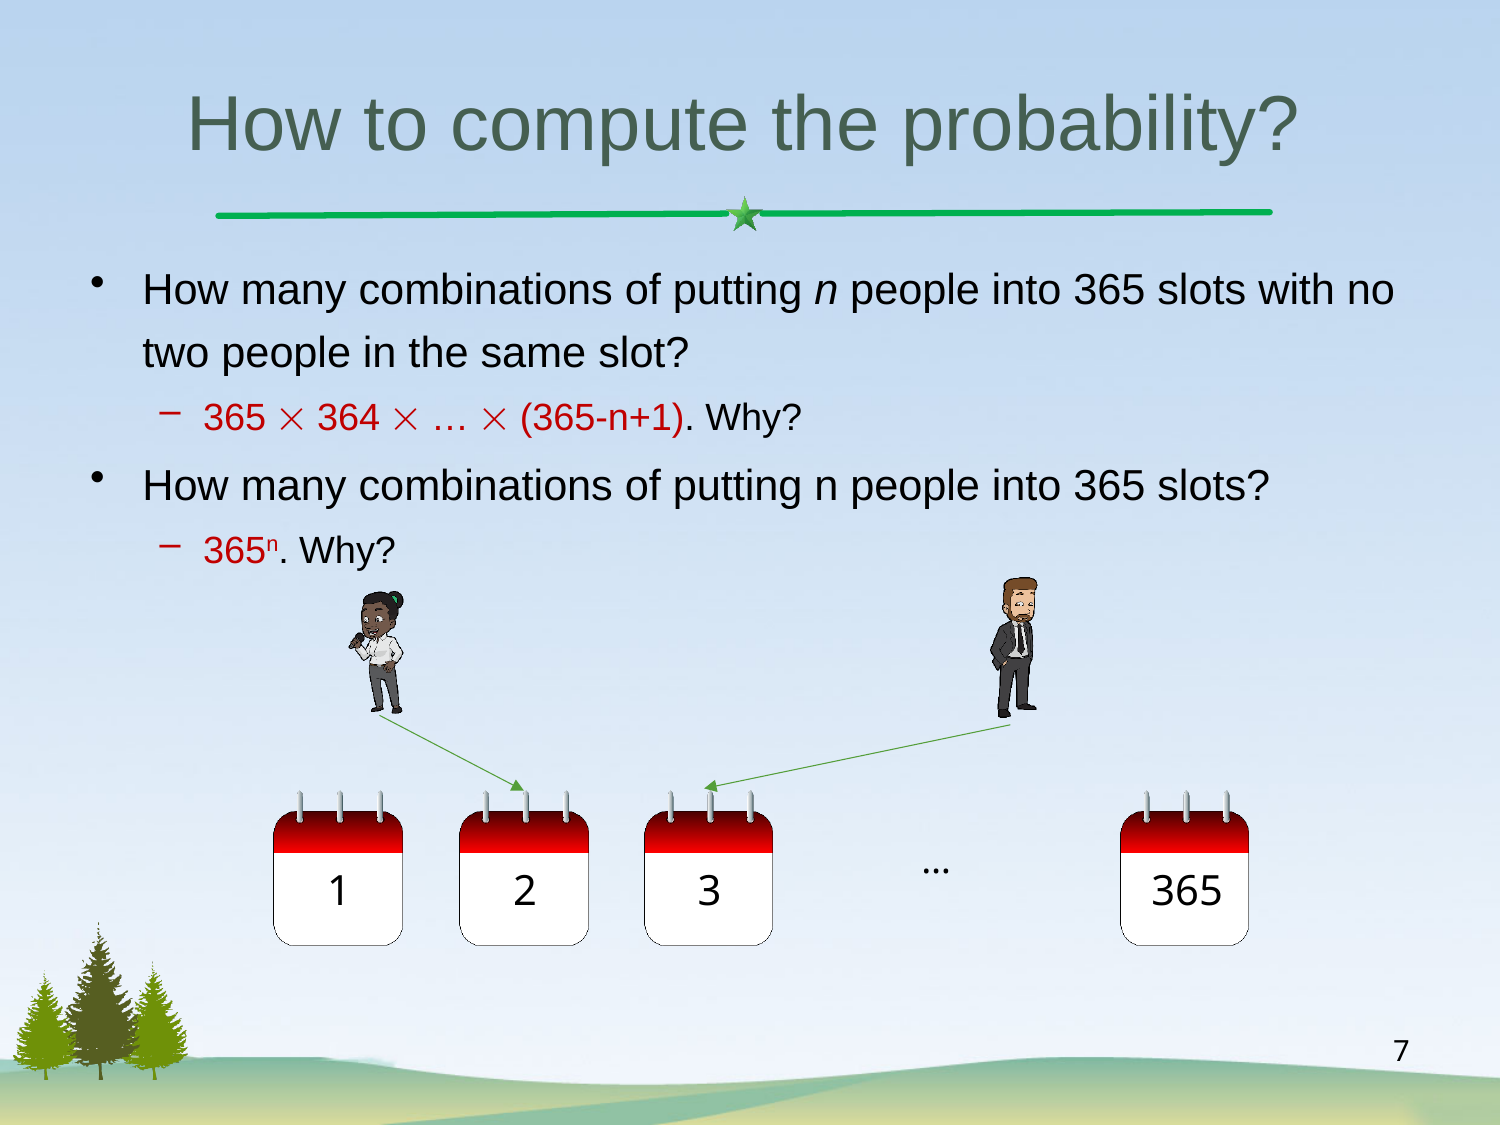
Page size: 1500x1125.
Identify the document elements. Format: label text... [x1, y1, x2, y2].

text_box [459, 790, 589, 946]
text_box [1120, 790, 1249, 946]
slide_number 7 [1074, 1024, 1425, 1103]
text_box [644, 790, 773, 946]
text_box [273, 790, 403, 946]
text_box … [906, 828, 967, 889]
title How to compute the probability? [148, 30, 1340, 209]
list How many combinations of putting n people into 365 slots with no two people in the same slot? 365  364  …  (365-n+1). Why? How many combinations of putting n people into 365 slots? 365n. Why? [75, 243, 1425, 583]
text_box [344, 587, 530, 791]
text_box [704, 572, 1054, 789]
picture [0, 0, 1500, 1125]
